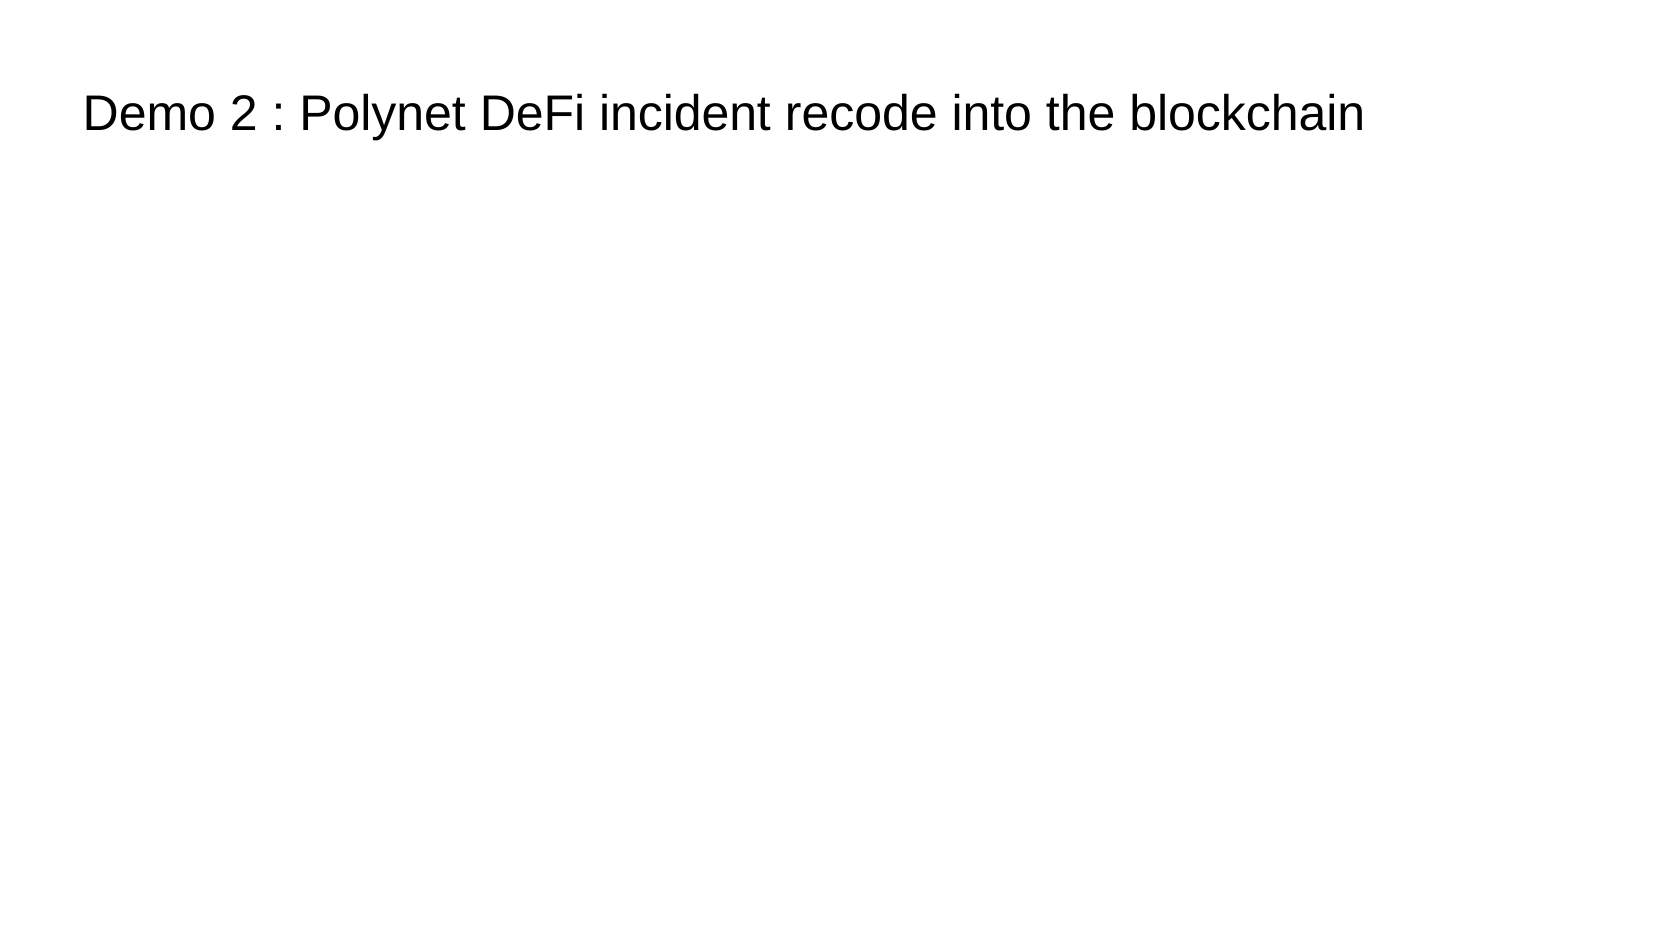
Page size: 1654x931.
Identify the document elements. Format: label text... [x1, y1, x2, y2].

title Demo 2 : Polynet DeFi incident recode into the blockchain [82, 37, 1571, 193]
